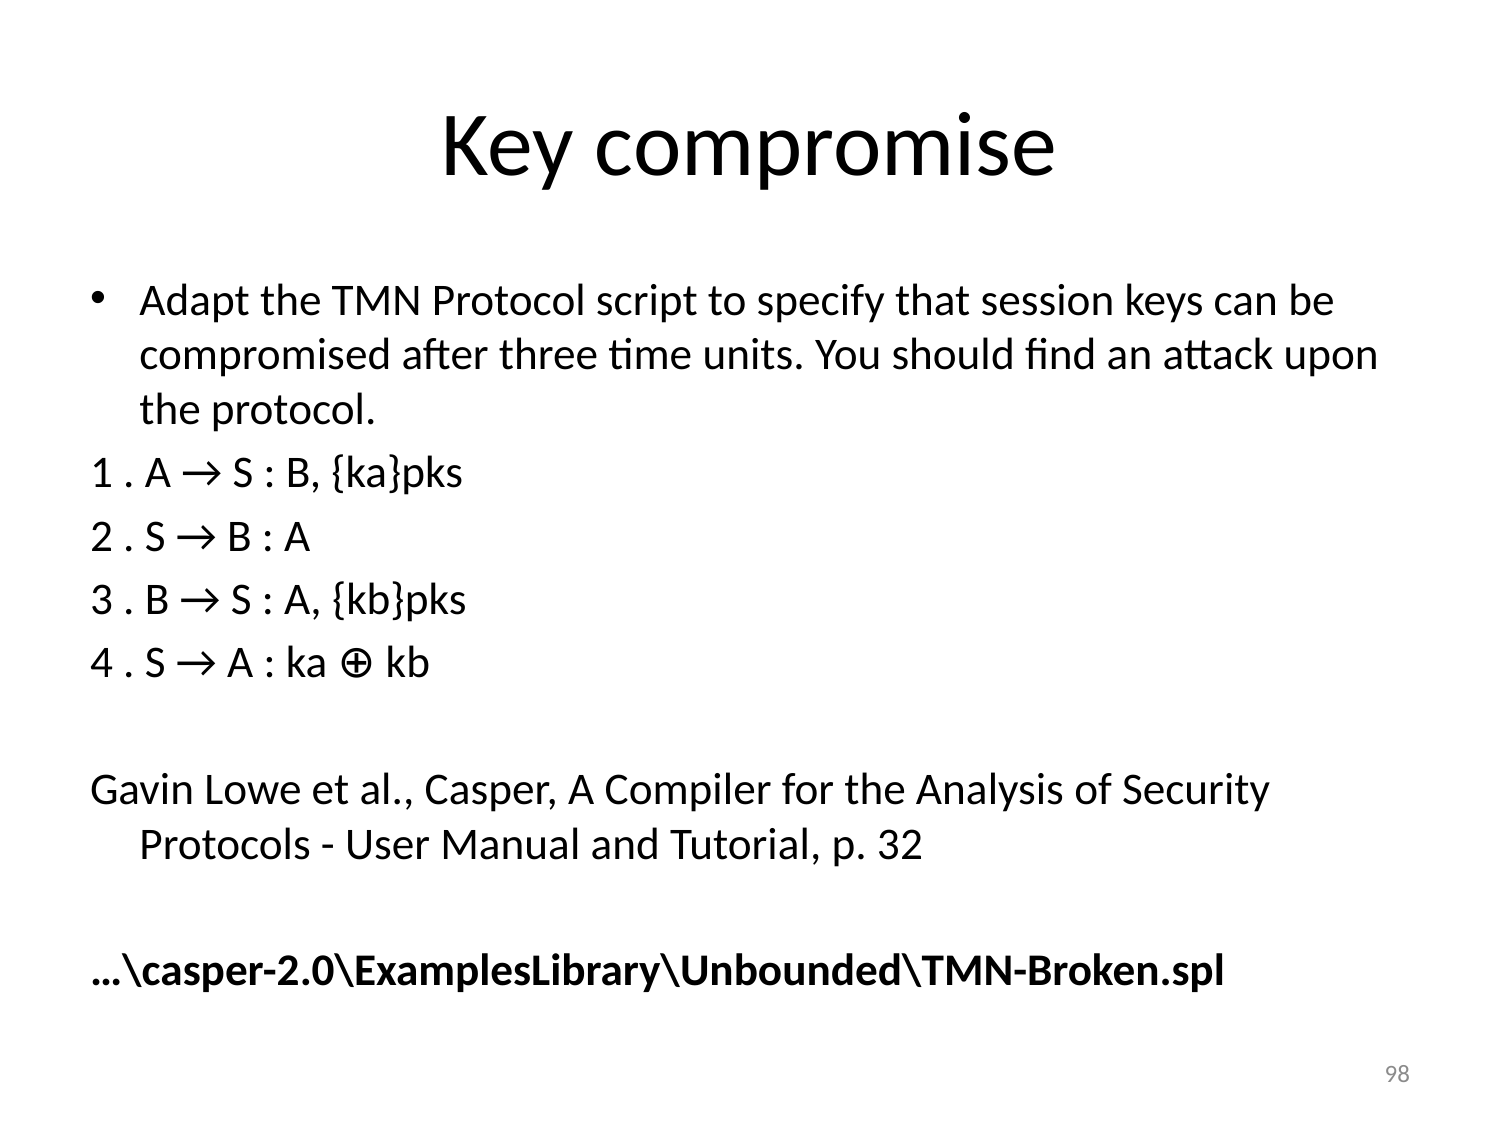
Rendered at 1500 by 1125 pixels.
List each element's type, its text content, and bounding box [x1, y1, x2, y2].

title Key compromise [75, 45, 1425, 233]
list Adapt the TMN Protocol script to specify that session keys can be compromised after three time units. You should find an attack upon the protocol. 1 . A → S : B, {ka}pks 2 . S → B : A 3 . B → S : A, {kb}pks 4 . S → A : ka ⊕ kb Gavin Lowe et al., Casper, A Compiler for the Analysis of Security Protocols - User Manual and Tutorial, p. 32 …\casper-2.0\ExamplesLibrary\Unbounded\TMN-Broken.spl [75, 262, 1425, 1005]
slide_number 98 [1074, 1042, 1425, 1103]
